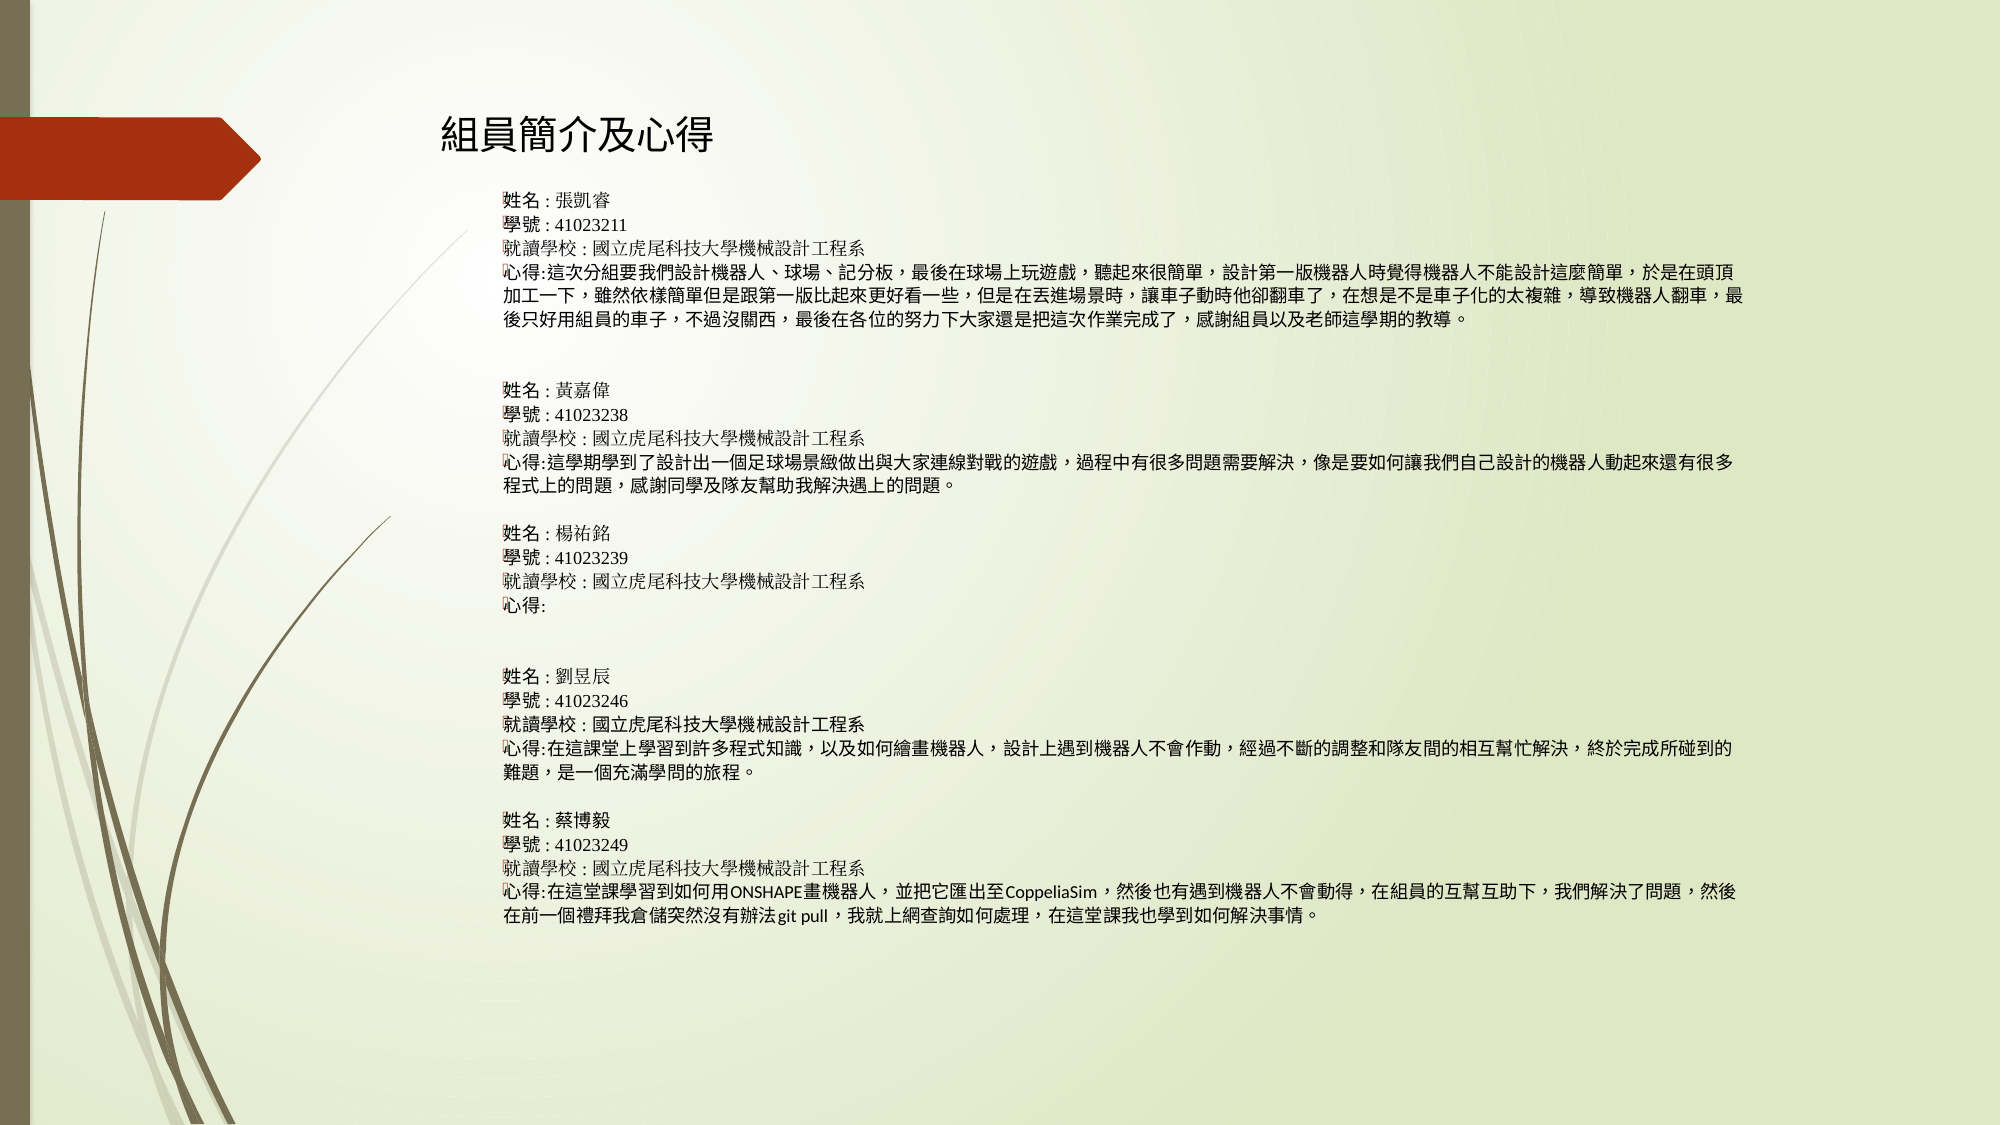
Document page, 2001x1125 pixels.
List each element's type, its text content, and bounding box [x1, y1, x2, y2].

title 組員簡介及心得 [425, 102, 1888, 193]
list 姓名 : 張凱睿 學號 : 41023211 就讀學校 : 國立虎尾科技大學機械設計工程系 心得:這次分組要我們設計機器人、球場、記分板，最後在球場上玩遊戲，聽起來很簡單，設計第一版機器人時覺得機器人不能設計這麼簡單，於是在頭頂加工一下，雖然依樣簡單但是跟第一版比起來更好看一些，但是在丟進場景時，讓車子動時他卻翻車了，在想是不是車子化的太複雜，導致機器人翻車，最後只好用組員的車子，不過沒關西，最後在各位的努力下大家還是把這次作業完成了，感謝組員以及老師這學期的教導。 姓名 : 黃嘉偉 學號 : 41023238 就讀學校 : 國立虎尾科技大學機械設計工程系 心得:這學期學到了設計出一個足球場景緻做出與大家連線對戰的遊戲，過程中有很多問題需要解決，像是要如何讓我們自己設計的機器人動起來還有很多程式上的問題，感謝同學及隊友幫助我解決遇上的問題。 姓名 : 楊祐銘 學號 : 41023239 就讀學校 : 國立虎尾科技大學機械設計工程系 心得: 姓名 : 劉昱辰 學號 : 41023246 就讀學校 : 國立虎尾科技大學機械設計工程系 心得:在這課堂上學習到許多程式知識，以及如何繪畫機器人，設計上遇到機器人不會作動，經過不斷的調整和隊友間的相互幫忙解決，終於完成所碰到的難題，是一個充滿學問的旅程。 姓名 : 蔡博毅 學號 : 41023249 就讀學校 : 國立虎尾科技大學機械設計工程系 心得:在這堂課學習到如何用ONSHAPE畫機器人，並把它匯出至CoppeliaSim，然後也有遇到機器人不會動得，在組員的互幫互助下，我們解決了問題，然後在前一個禮拜我倉儲突然沒有辦法git pull，我就上網查詢如何處理，在這堂課我也學到如何解決事情。 [424, 179, 1837, 996]
